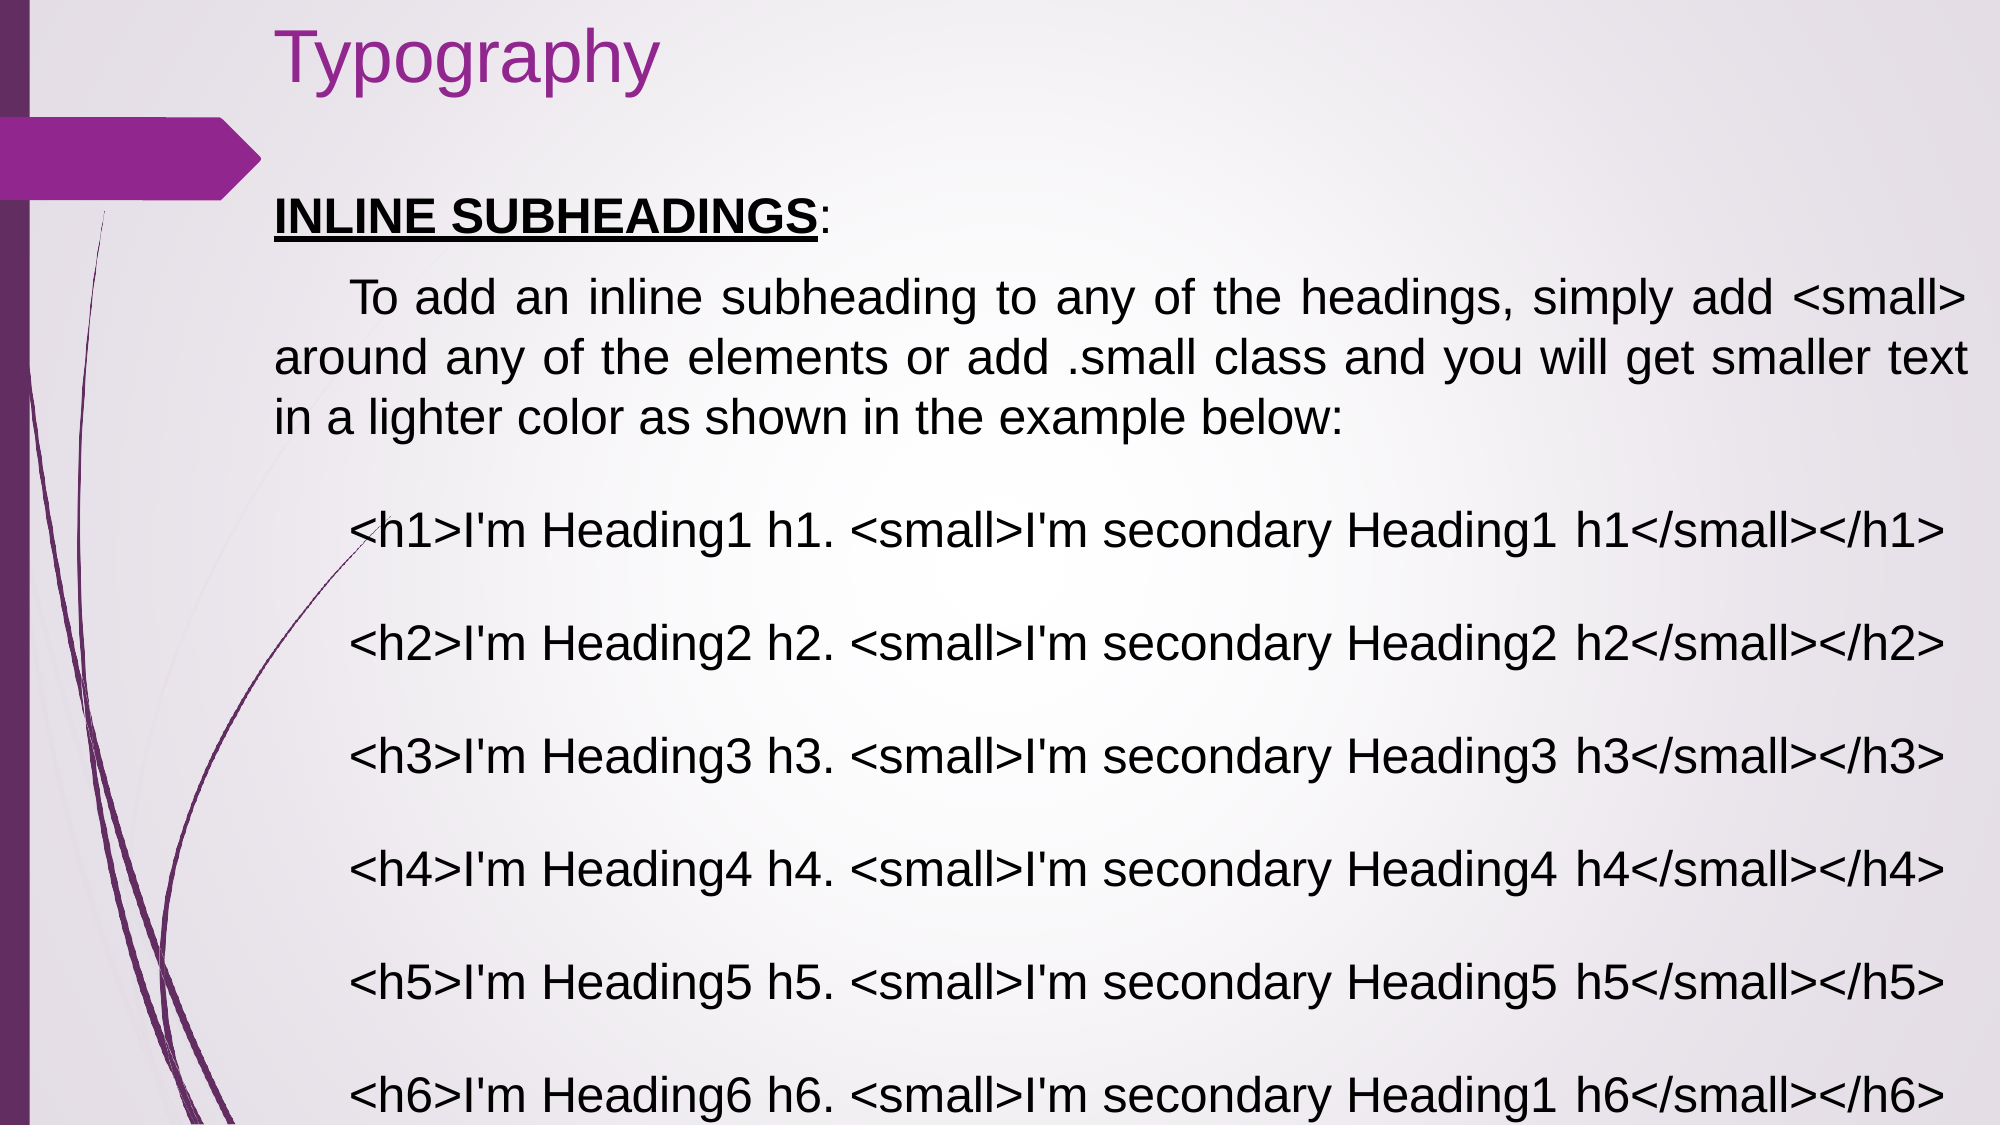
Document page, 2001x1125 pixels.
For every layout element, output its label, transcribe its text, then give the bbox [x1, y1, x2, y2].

text_box INLINE SUBHEADINGS: To add an inline subheading to any of the headings, simply add <small> around any of the elements or add .small class and you will get smaller text in a lighter color as shown in the example below: <h1>I'm Heading1 h1. <small>I'm secondary Heading1 h1</small></h1> <h2>I'm Heading2 h2. <small>I'm secondary Heading2 h2</small></h2> <h3>I'm Heading3 h3. <small>I'm secondary Heading3 h3</small></h3> <h4>I'm Heading4 h4. <small>I'm secondary Heading4 h4</small></h4> <h5>I'm Heading5 h5. <small>I'm secondary Heading5 h5</small></h5> <h6>I'm Heading6 h6. <small>I'm secondary Heading1 h6</small></h6> [271, 160, 1986, 1123]
title Typography [271, 5, 668, 160]
picture [30, 0, 2000, 1125]
